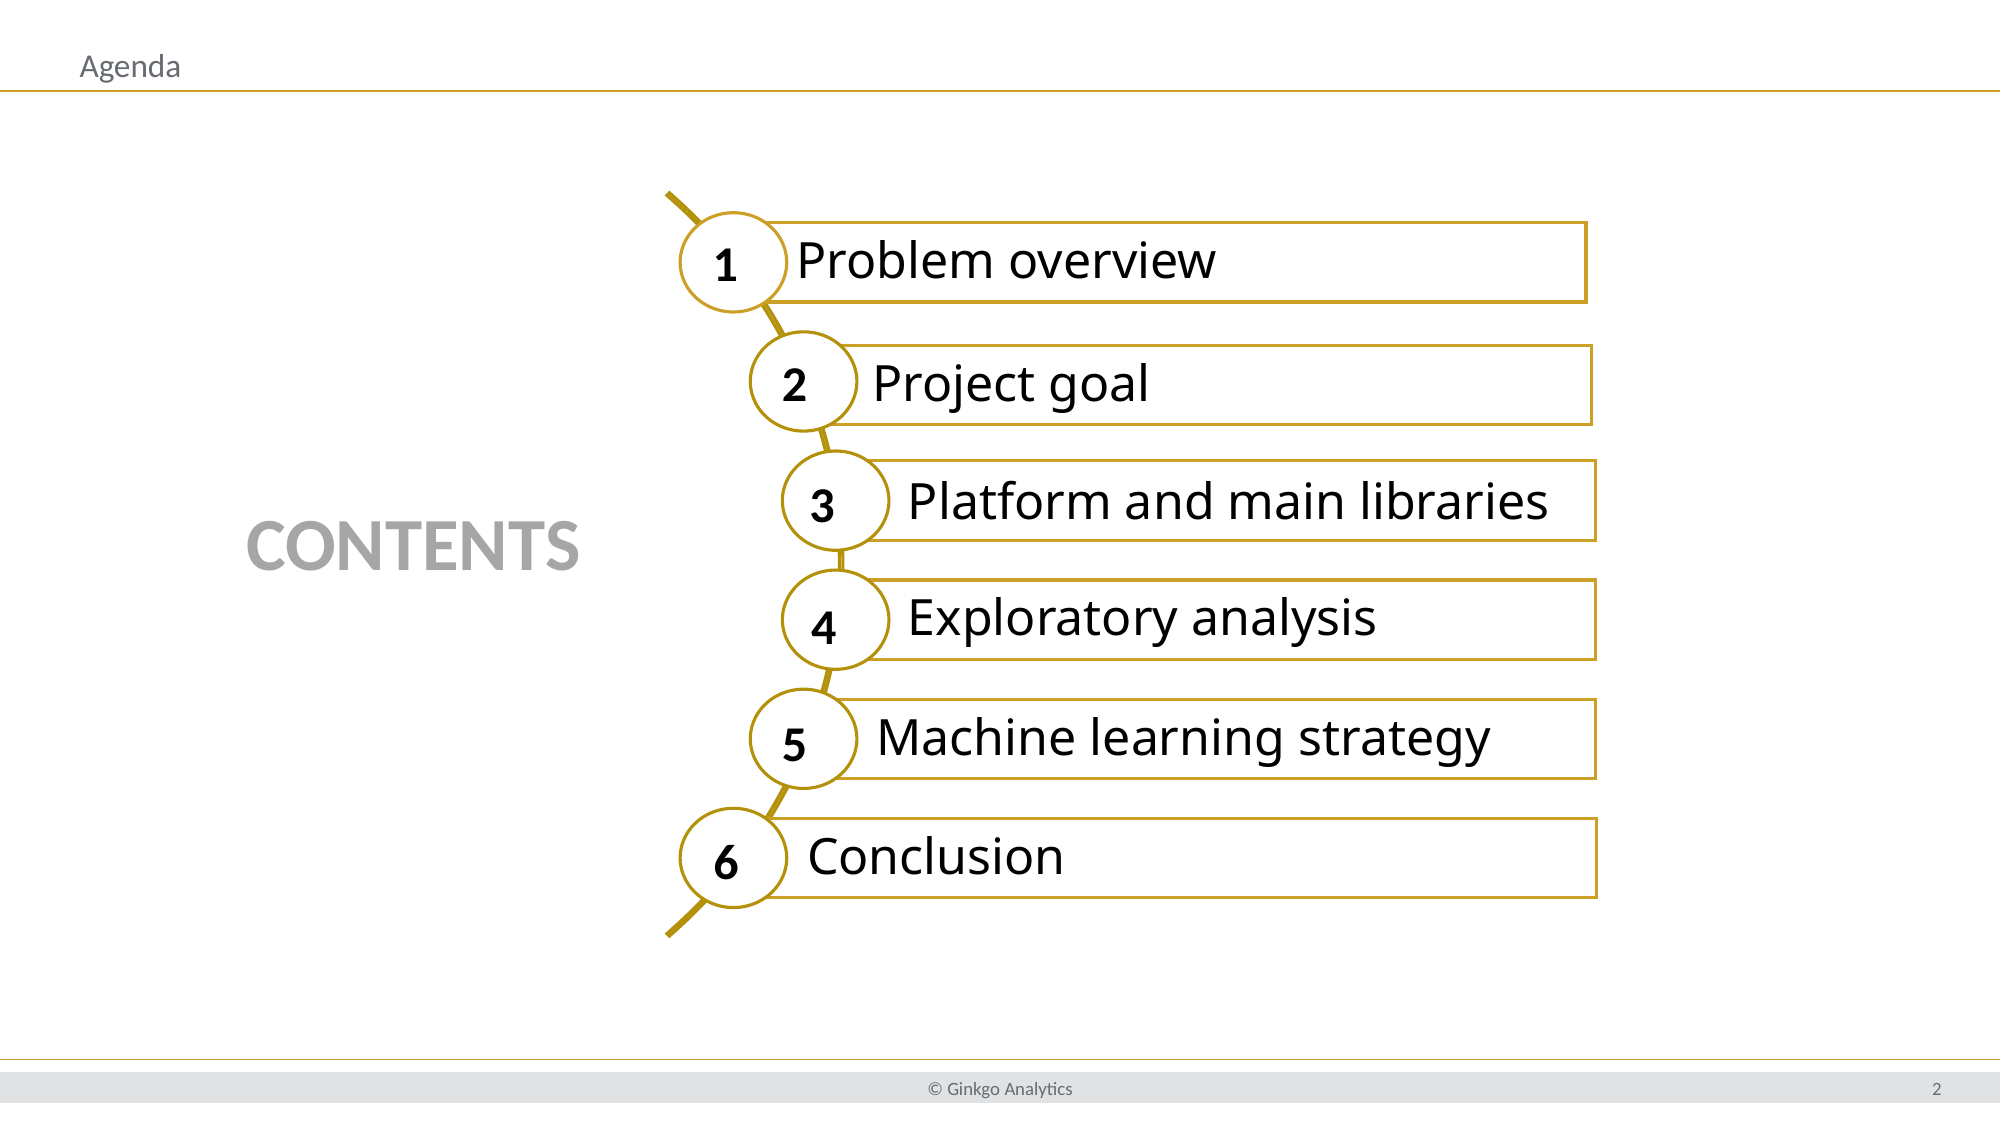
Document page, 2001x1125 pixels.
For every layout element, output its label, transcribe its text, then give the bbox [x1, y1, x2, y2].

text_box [668, 182, 1534, 938]
text_box CONTENTS [231, 488, 668, 593]
list Agenda [79, 44, 1736, 85]
